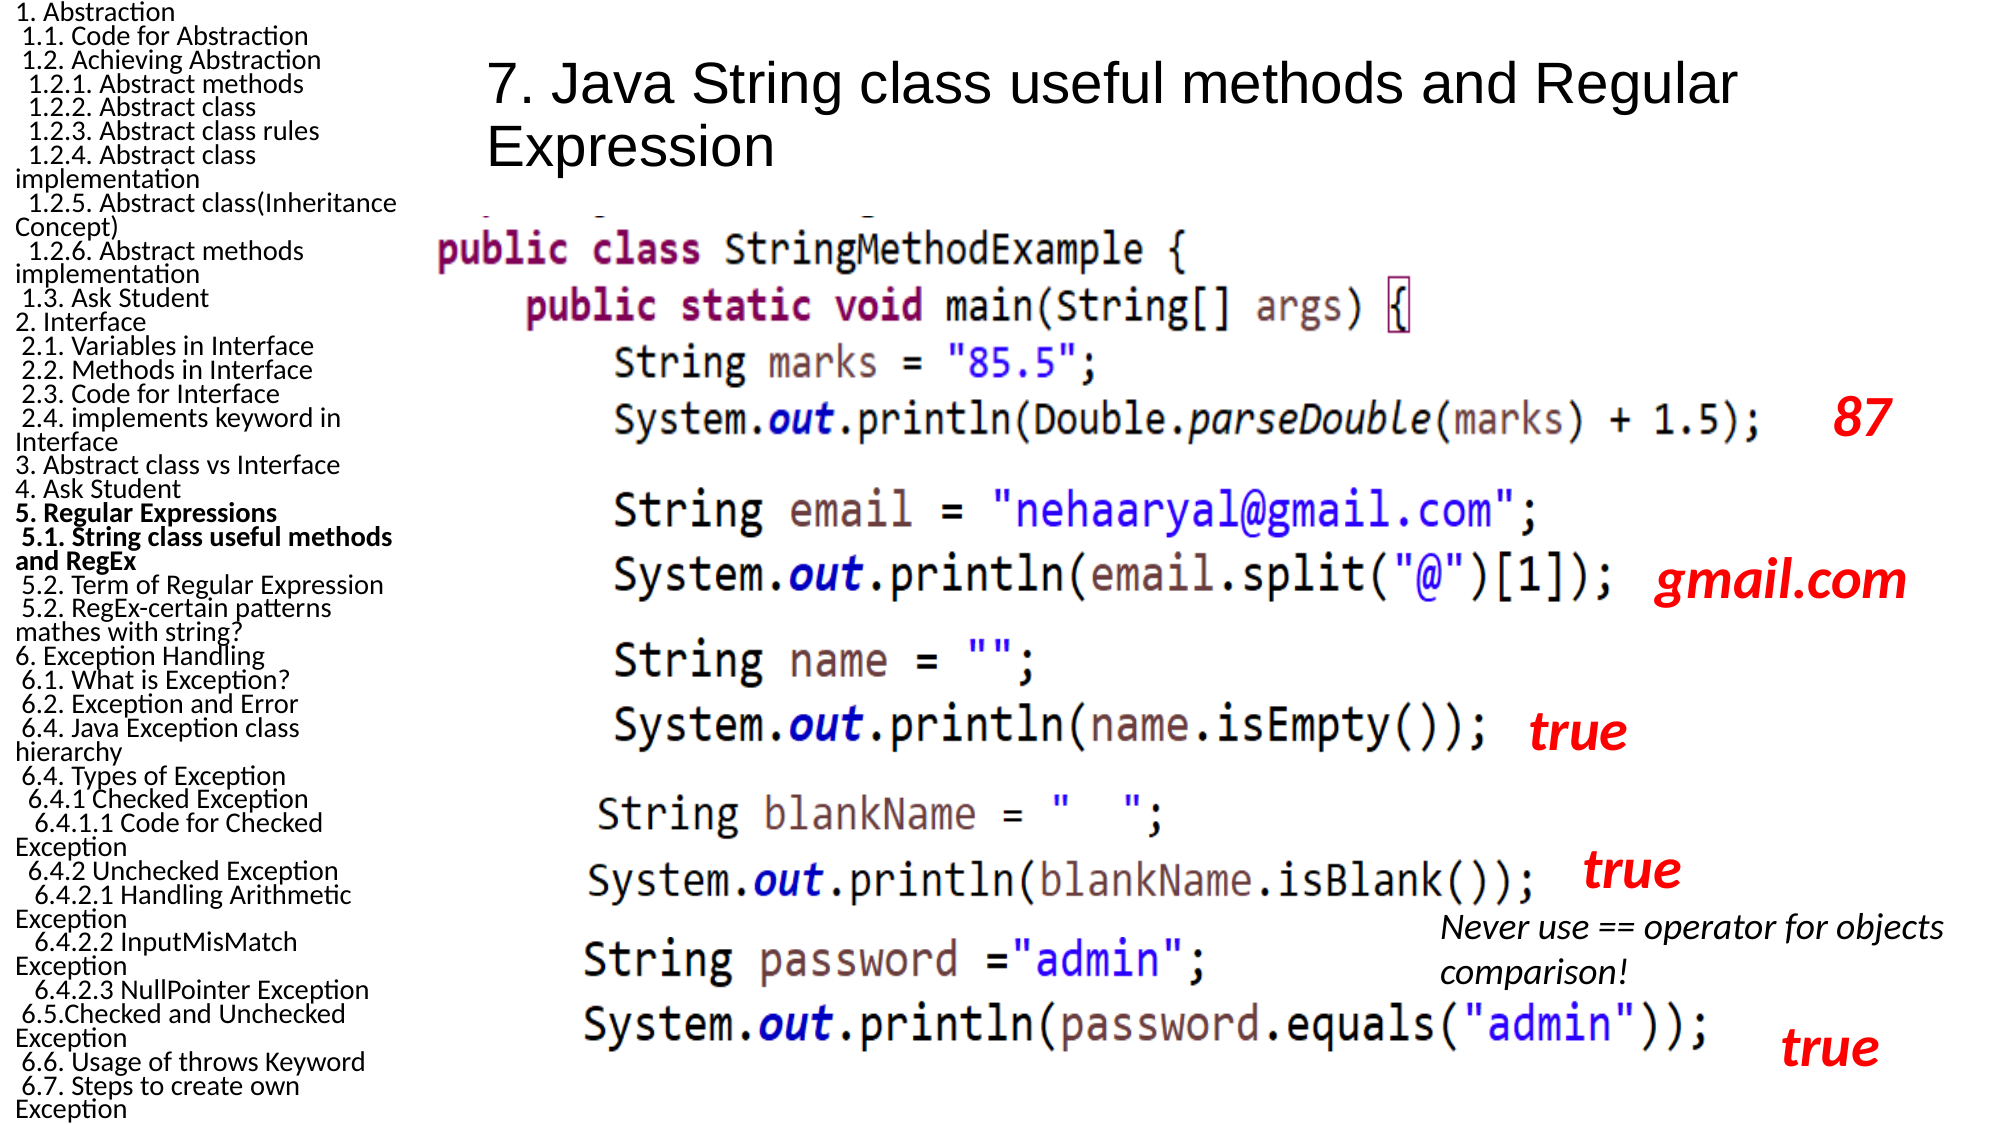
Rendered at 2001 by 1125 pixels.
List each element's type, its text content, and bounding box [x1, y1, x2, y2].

picture [571, 936, 1730, 1091]
text_box 1. Abstraction 1.1. Code for Abstraction 1.2. Achieving Abstraction 1.2.1. Abstract methods 1.2.2. Abstract class 1.2.3. Abstract class rules 1.2.4. Abstract class implementation 1.2.5. Abstract class(Inheritance Concept) 1.2.6. Abstract methods implementation 1.3. Ask Student 2. Interface 2.1. Variables in Interface 2.2. Methods in Interface 2.3. Code for Interface 2.4. implements keyword in Interface 3. Abstract class vs Interface 4. Ask Student 5. Regular Expressions 5.1. String class useful methods and RegEx 5.2. Term of Regular Expression 5.2. RegEx-certain patterns mathes with string? 6. Exception Handling 6.1. What is Exception? 6.2. Exception and Error 6.4. Java Exception class hierarchy 6.4. Types of Exception 6.4.1 Checked Exception 6.4.1.1 Code for Checked Exception 6.4.2 Unchecked Exception 6.4.2.1 Handling Arithmetic Exception 6.4.2.2 InputMisMatch Exception 6.4.2.3 NullPointer Exception 6.5.Checked and Unchecked Exception 6.6. Usage of throws Keyword 6.7. Steps to create own Exception [0, 0, 415, 1113]
text_box 87 [1838, 370, 1943, 456]
text_box gmail.com [1652, 533, 1931, 619]
text_box true [1567, 822, 1730, 894]
picture [558, 850, 1568, 928]
text_box true [1765, 1000, 1943, 1087]
picture [576, 779, 1353, 847]
text_box Never use == operator for objects comparison! [1570, 894, 2000, 1000]
text_box true [1518, 684, 1804, 770]
picture [436, 216, 1834, 772]
title 7. Java String class useful methods and Regular Expression [471, 7, 1968, 225]
